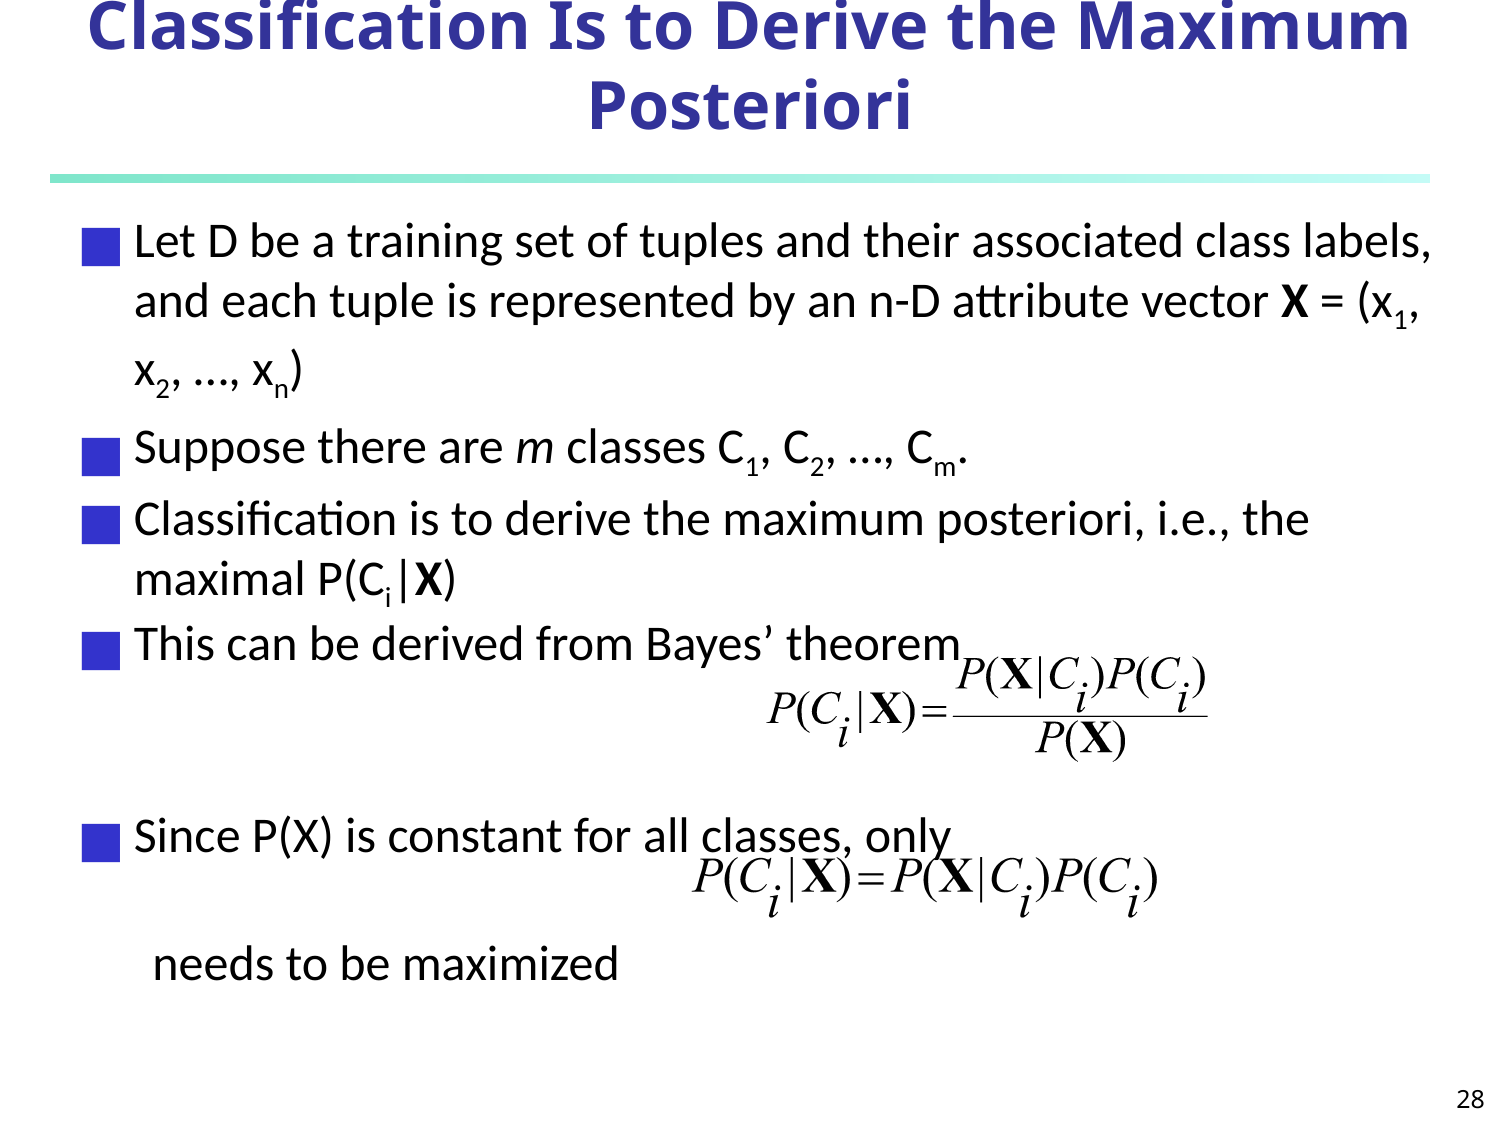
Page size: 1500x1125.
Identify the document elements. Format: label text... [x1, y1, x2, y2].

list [762, 649, 1213, 767]
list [687, 849, 1163, 924]
text_box ‹#› [1187, 1062, 1500, 1125]
title Classification Is to Derive the Maximum Posteriori [0, 50, 1500, 150]
list Let D be a training set of tuples and their associated class labels, and each tuple is represented by an n-D attribute vector X = (x1, x2, …, xn) Suppose there are m classes C1, C2, …, Cm. Classification is to derive the maximum posteriori, i.e., the maximal P(Ci|X) This can be derived from Bayes’ theorem Since P(X) is constant for all classes, only needs to be maximized [62, 200, 1450, 1050]
